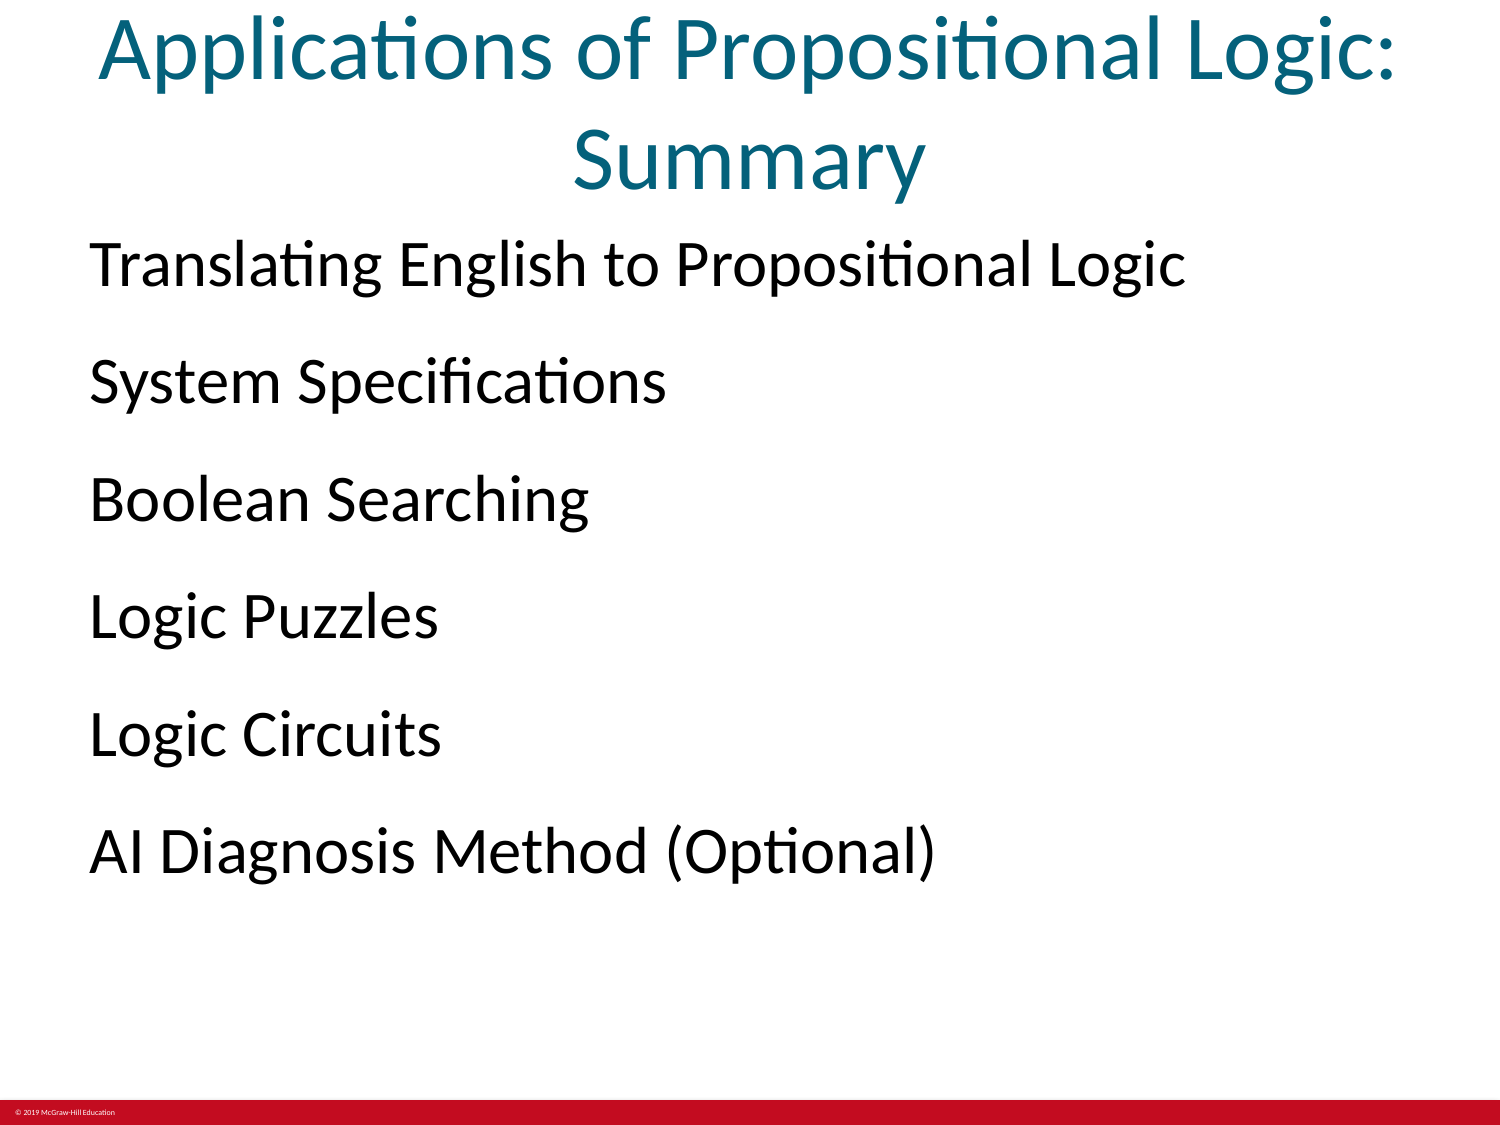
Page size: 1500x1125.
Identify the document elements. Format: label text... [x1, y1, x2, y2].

title Applications of Propositional Logic: Summary [0, 0, 1500, 195]
list Translating English to Propositional Logic System Specifications Boolean Searching Logic Puzzles Logic Circuits AI Diagnosis Method (Optional) [75, 212, 1440, 1075]
